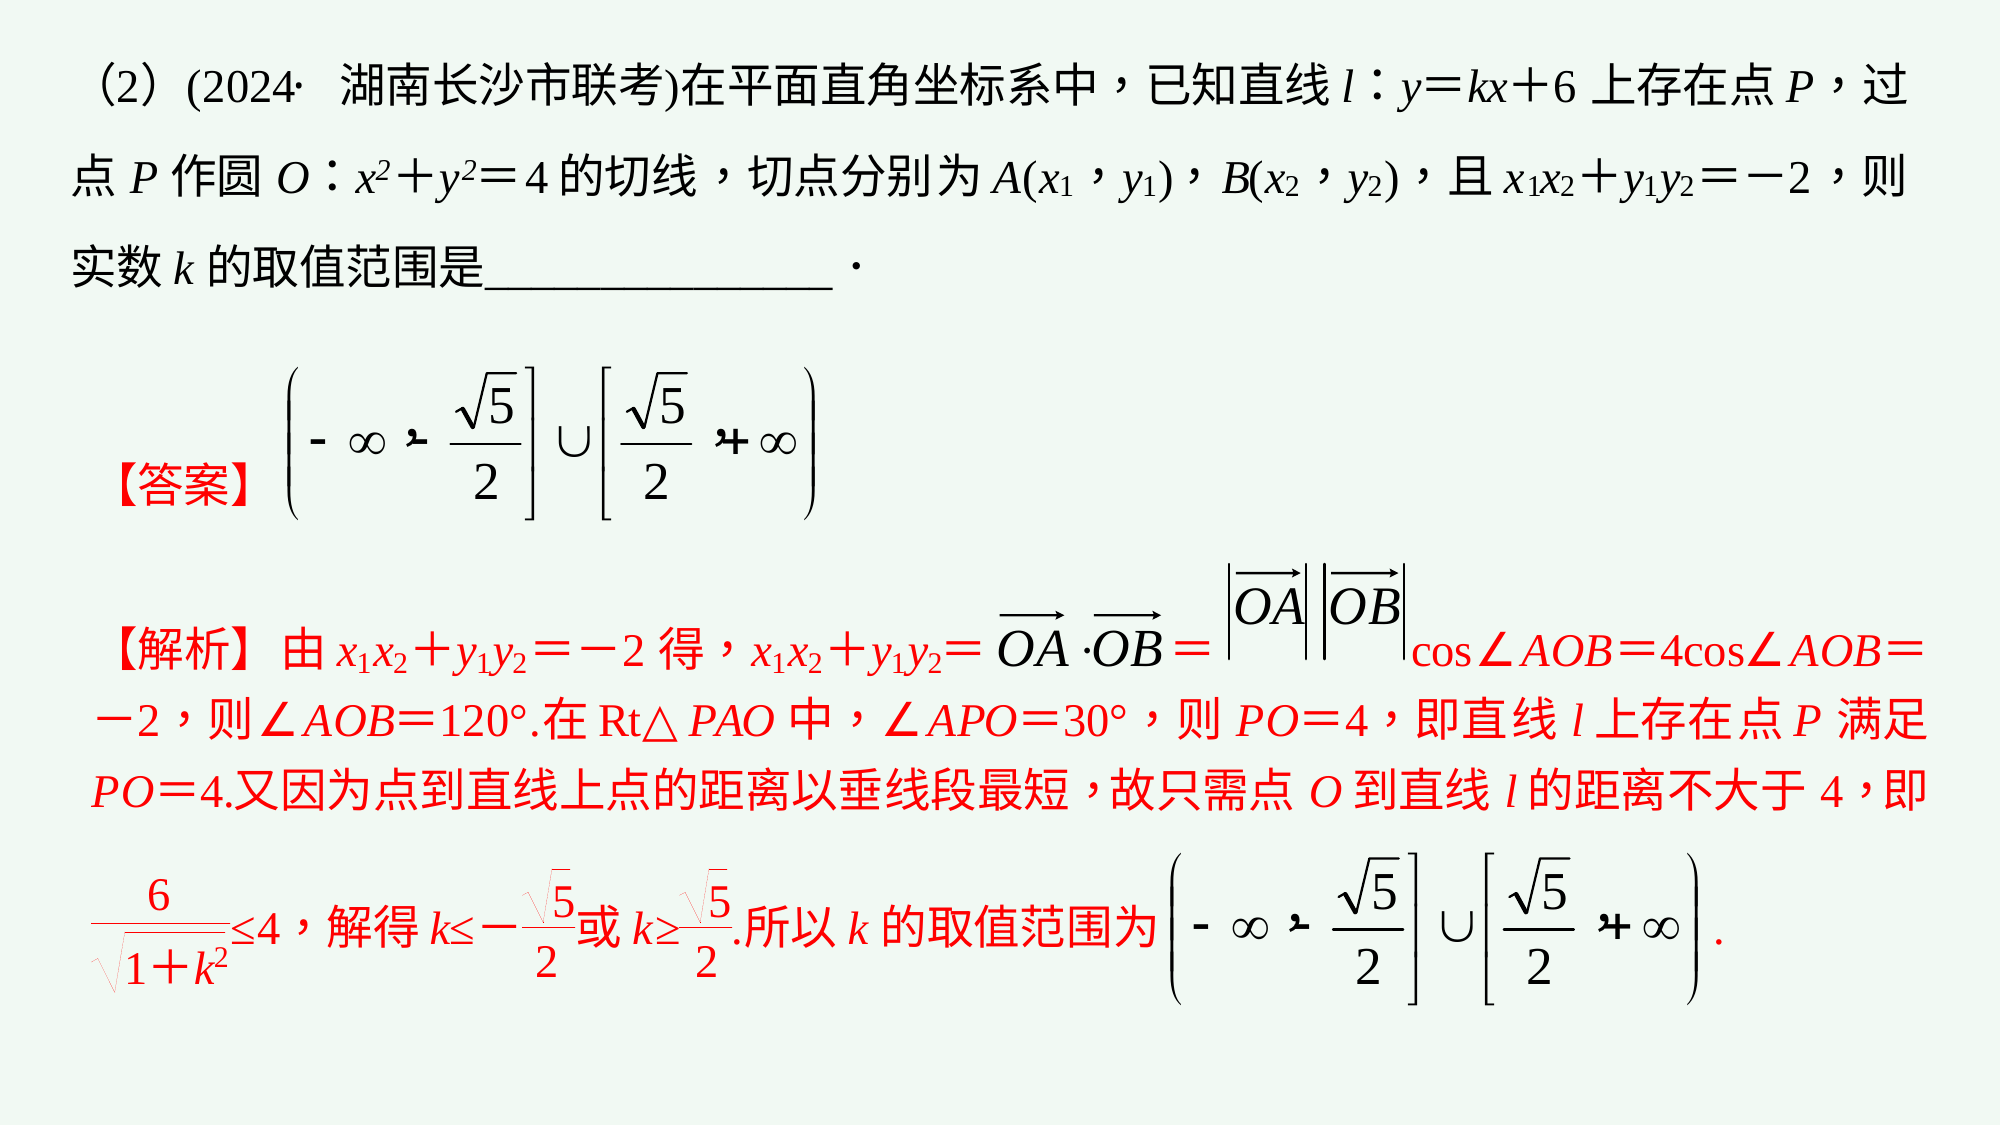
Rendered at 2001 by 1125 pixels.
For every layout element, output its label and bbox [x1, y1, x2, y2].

text_box [91, 338, 1930, 1038]
text_box [70, 55, 1909, 402]
